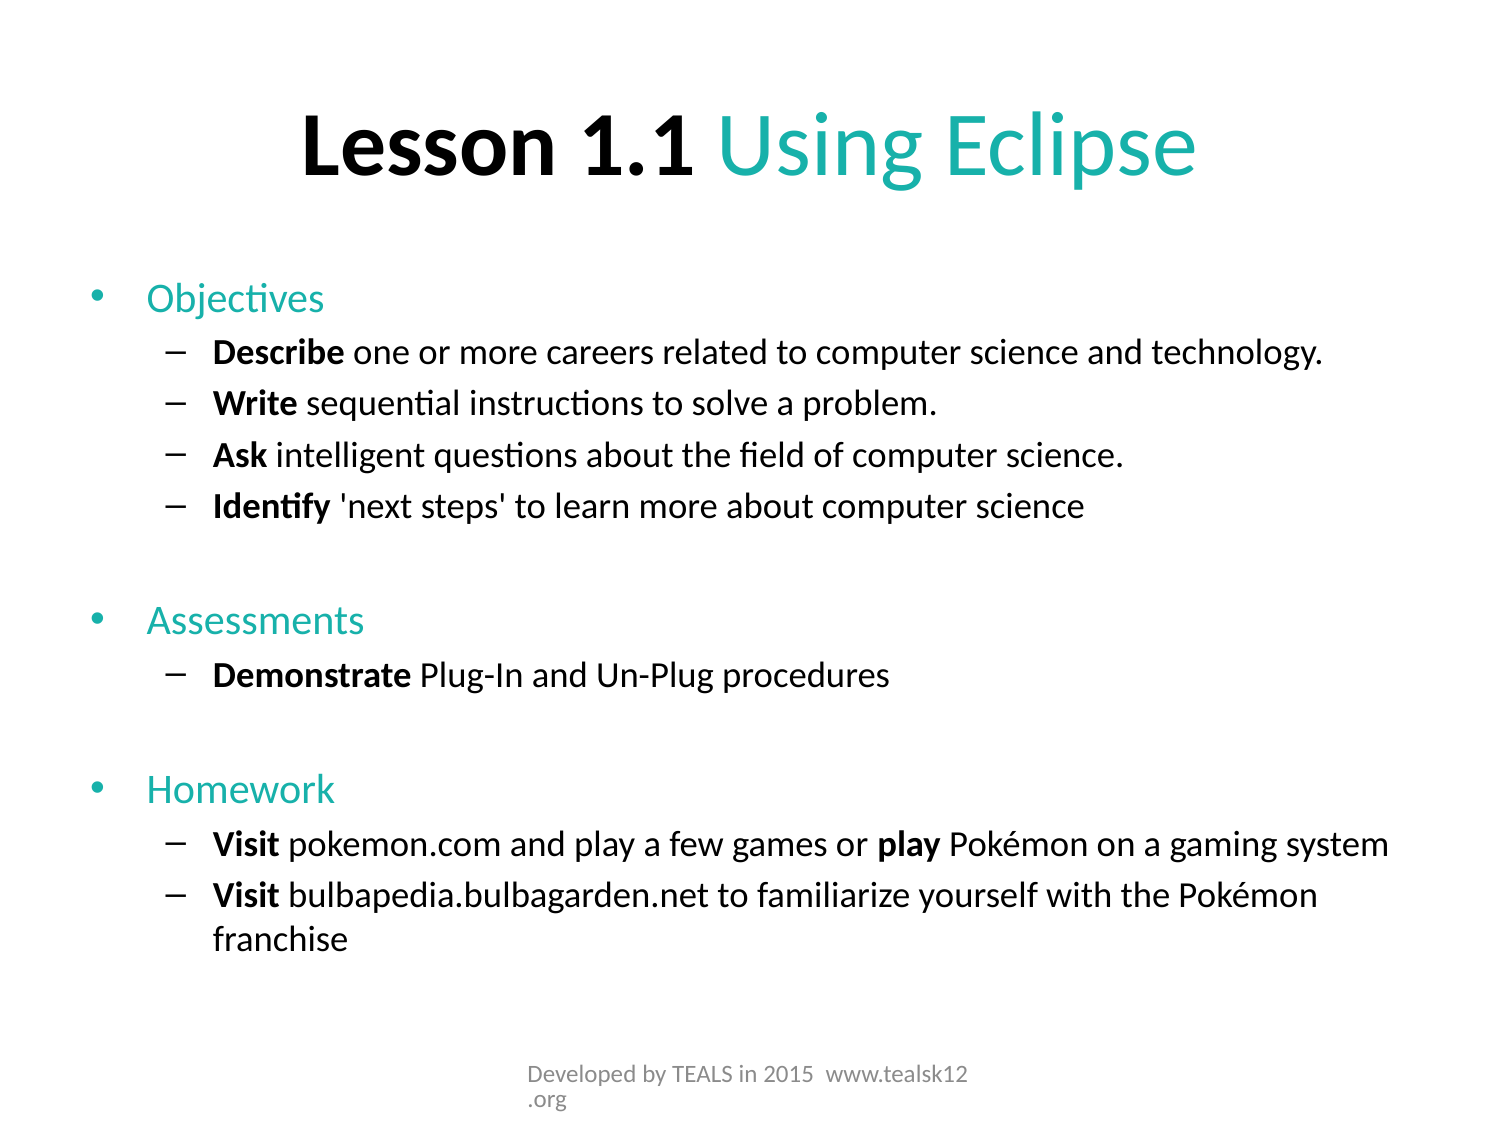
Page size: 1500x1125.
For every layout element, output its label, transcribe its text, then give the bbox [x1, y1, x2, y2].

title Lesson 1.1 Using Eclipse [75, 45, 1425, 233]
list Objectives Describe one or more careers related to computer science and technology. Write sequential instructions to solve a problem. Ask intelligent questions about the field of computer science. Identify 'next steps' to learn more about computer science Assessments Demonstrate Plug-In and Un-Plug procedures Homework Visit pokemon.com and play a few games or play Pokémon on a gaming system Visit bulbapedia.bulbagarden.net to familiarize yourself with the Pokémon franchise [75, 262, 1425, 1005]
footer Developed by TEALS in 2015 www.tealsk12.org [512, 1042, 988, 1103]
